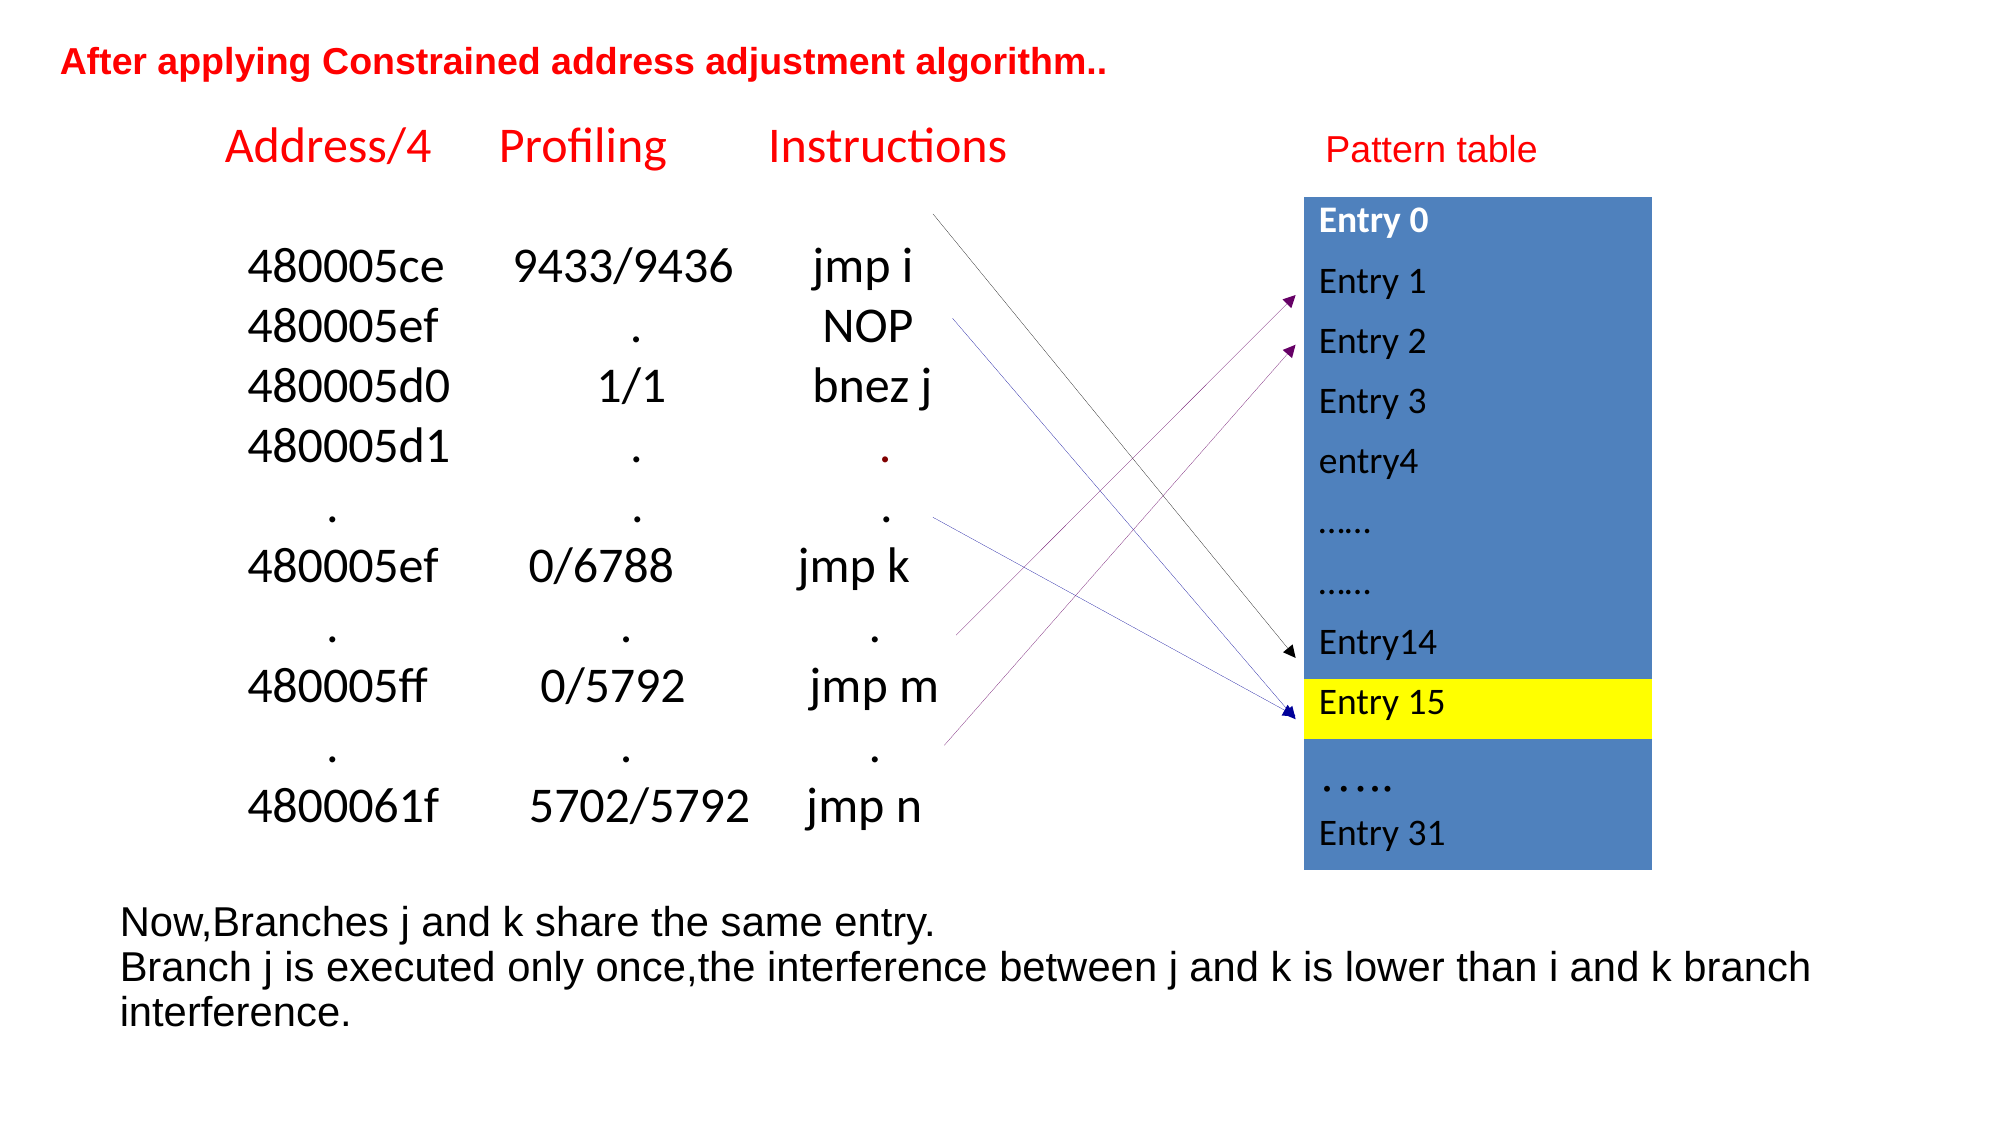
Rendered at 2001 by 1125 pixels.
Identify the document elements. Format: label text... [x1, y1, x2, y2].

table_cell Entry 1 [1304, 257, 1652, 318]
text_box After applying Constrained address adjustment algorithm.. [44, 29, 1380, 87]
table_cell …… [1304, 559, 1652, 619]
text_box [1134, 530, 1296, 720]
text_box [956, 294, 1296, 636]
text_box [1164, 496, 1296, 658]
table_cell …… [1304, 498, 1652, 559]
text_box Address/4 Profiling Instructions 480005ce 9433/9436 jmp i 480005ef . NOP 480005d0 1/1 bnez j 480005d1 . . . . . 480005ef 0/6788 jmp k . . . 480005ff 0/5792 jmp m . . . 4800061f 5702/5792 jmp n [209, 104, 1078, 850]
table_header Entry 0 [1304, 197, 1652, 257]
table_cell Entry14 [1304, 619, 1652, 679]
table_cell Entry 2 [1304, 318, 1652, 378]
table_cell Entry 3 [1304, 378, 1652, 438]
text_box Pattern table [1310, 117, 1628, 176]
table_cell entry4 [1304, 438, 1652, 498]
text_box [944, 344, 1296, 746]
text_box Now,Branches j and k share the same entry. Branch j is executed only once,the interference between j and k is lower than i and k branch interference. [104, 893, 1965, 1038]
table_cell Entry 15 [1304, 679, 1652, 739]
table_cell ….. [1304, 739, 1652, 810]
table_cell Entry 31 [1304, 810, 1652, 870]
